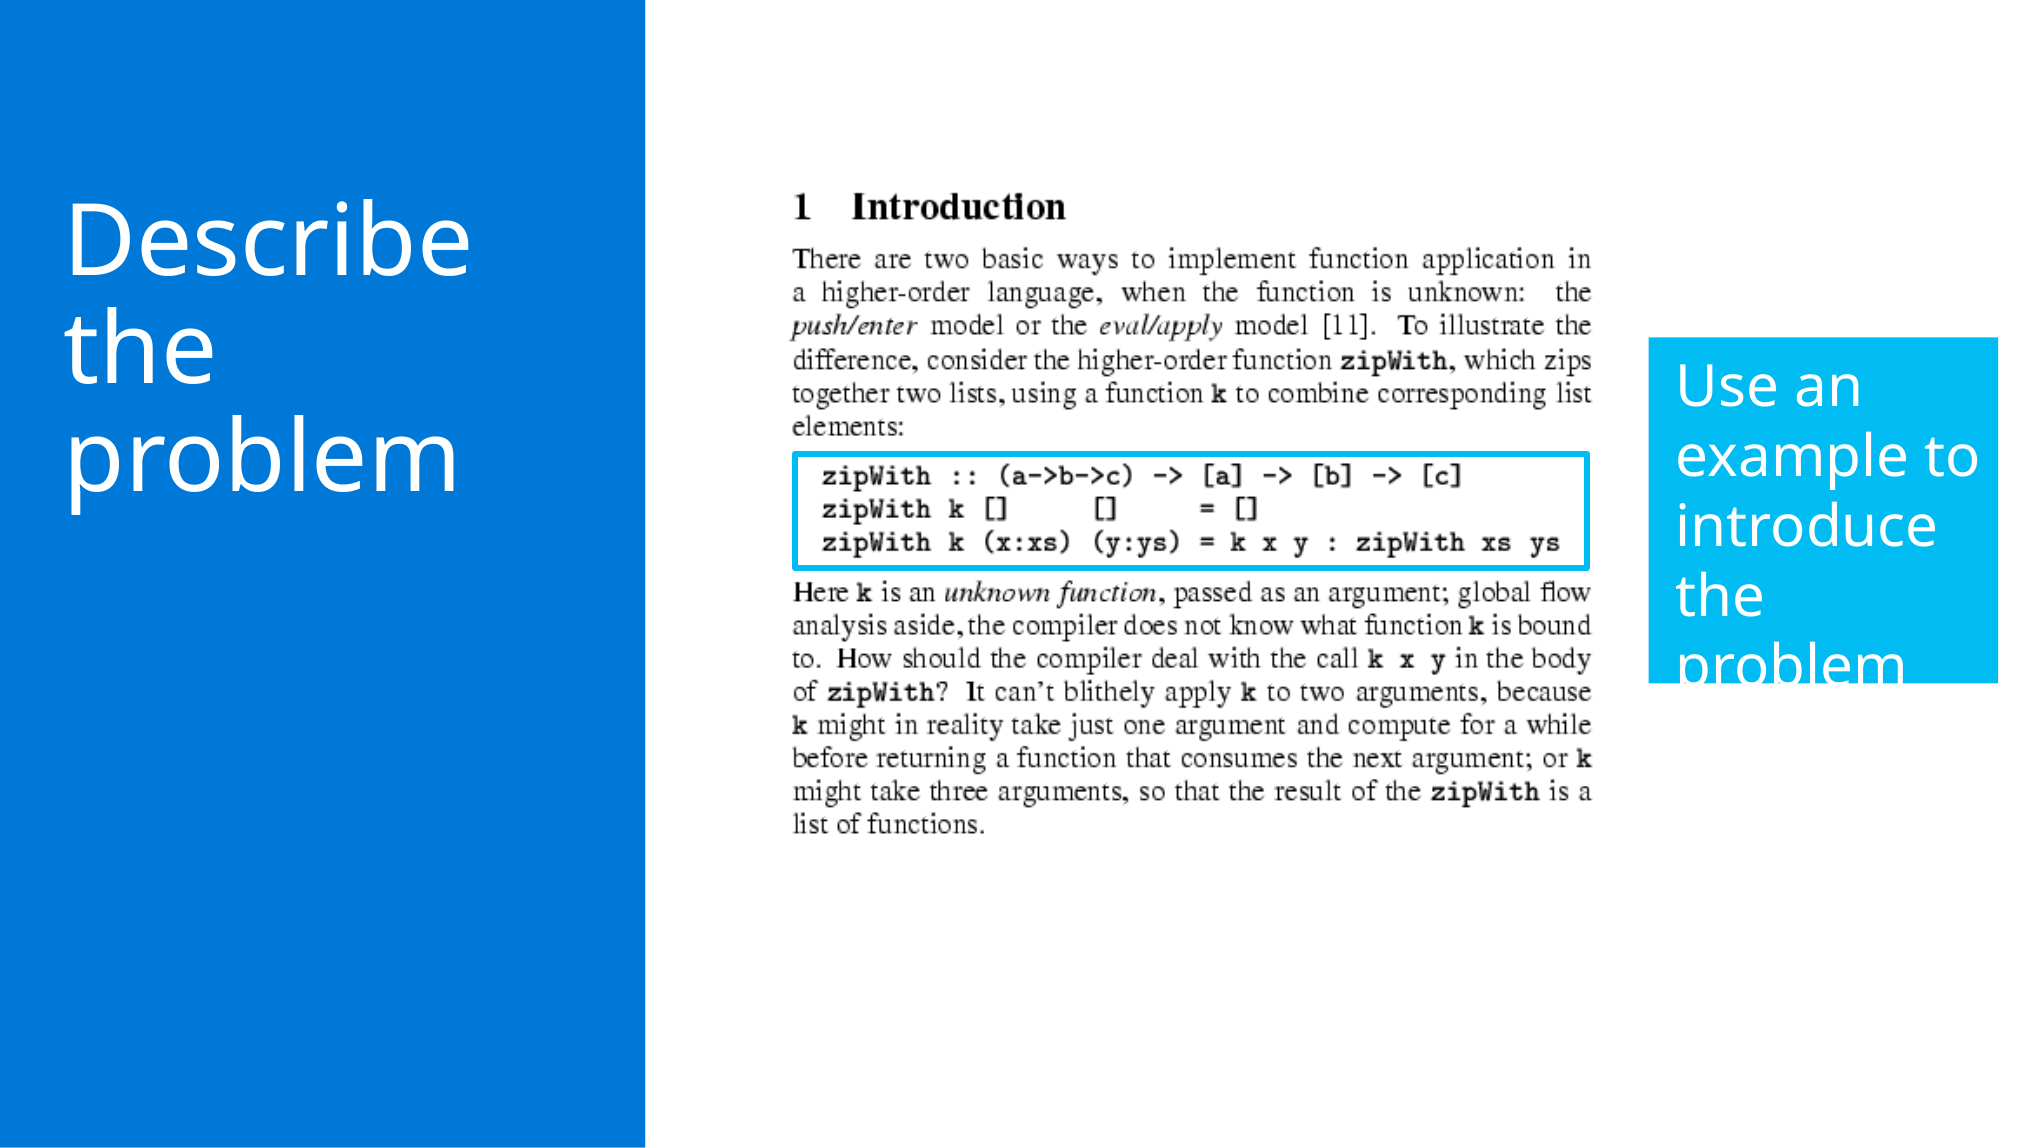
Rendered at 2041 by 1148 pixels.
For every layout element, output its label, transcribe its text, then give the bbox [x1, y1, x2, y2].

list Describe the problem [39, 174, 607, 423]
text_box [0, 0, 646, 1148]
picture [758, 176, 1638, 846]
text_box Use an example to introduce the problem [1661, 341, 1999, 706]
text_box [1648, 337, 1999, 684]
